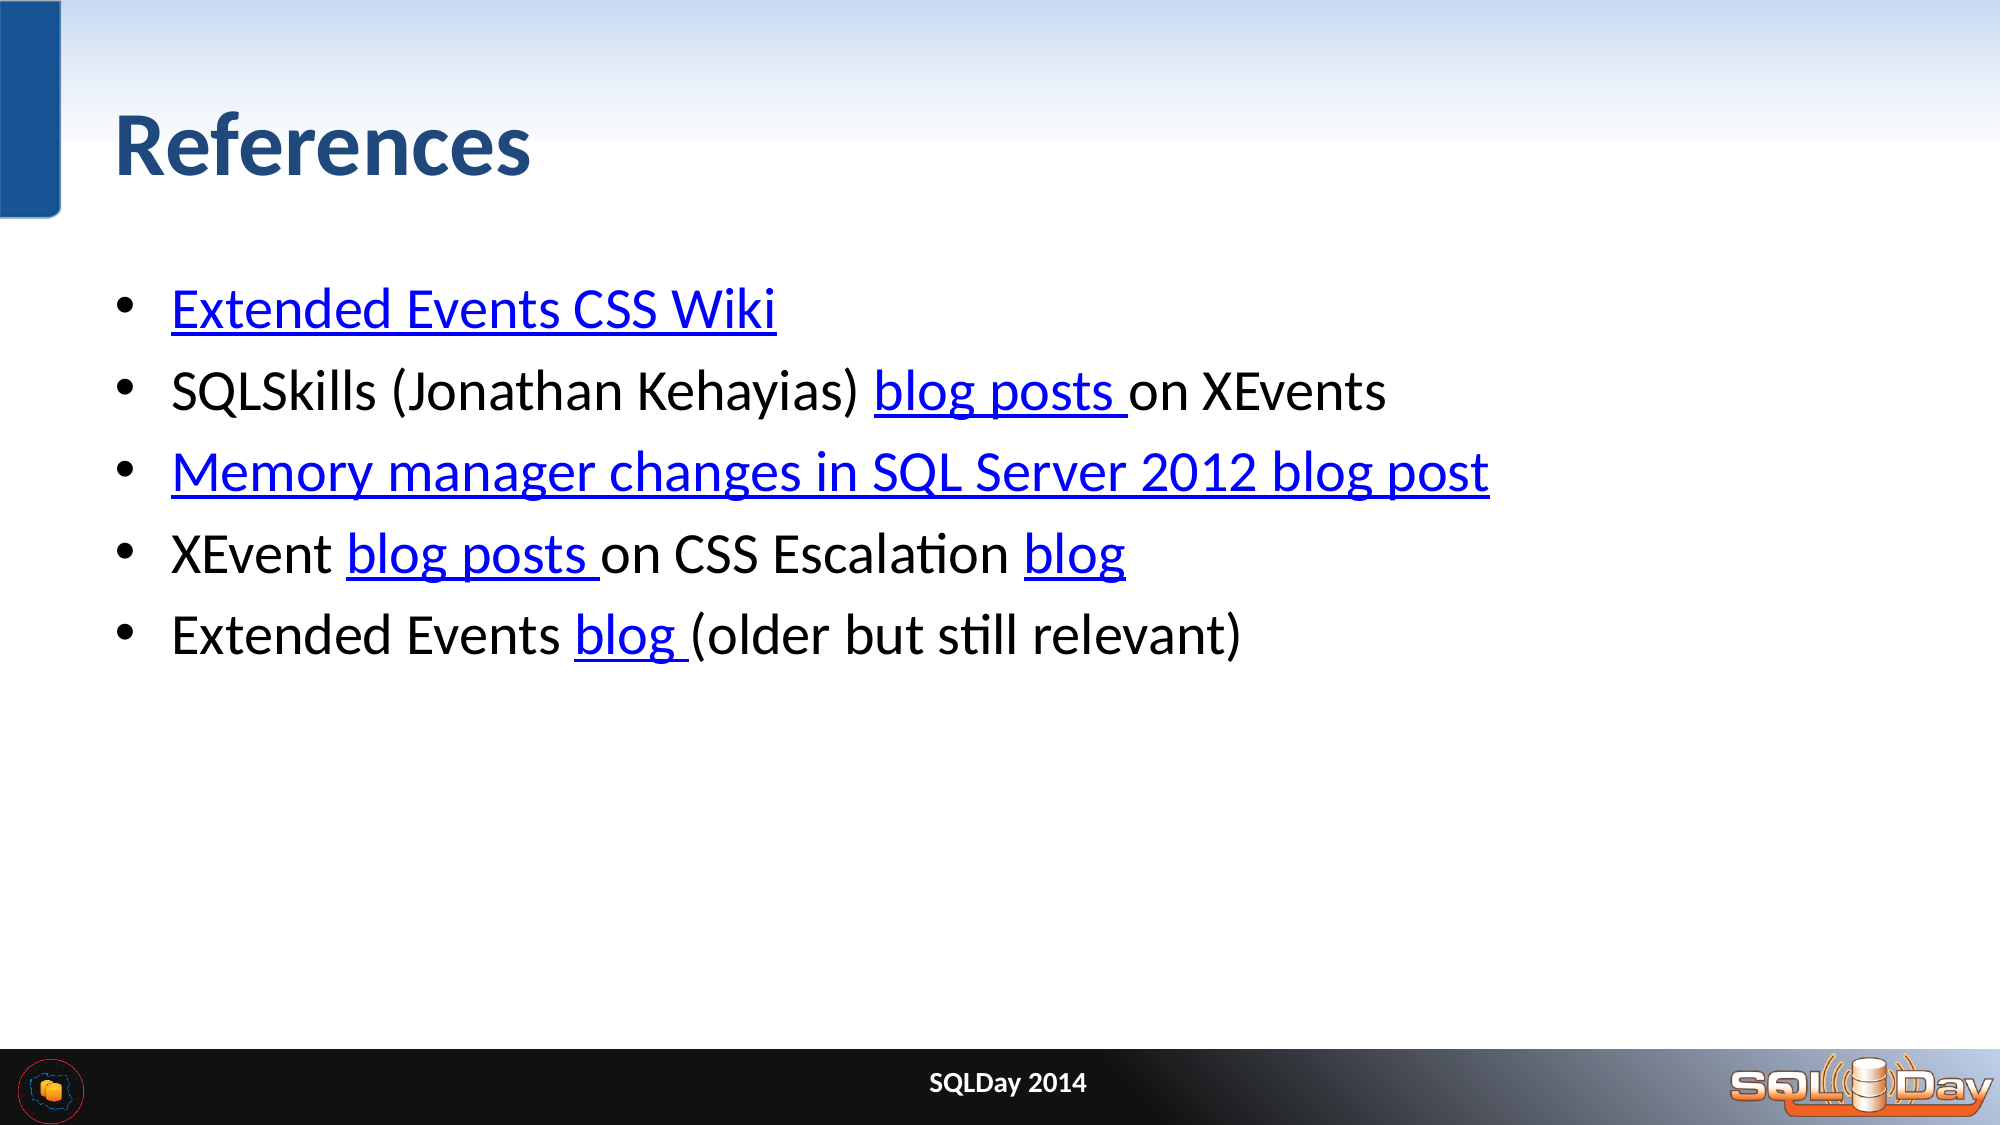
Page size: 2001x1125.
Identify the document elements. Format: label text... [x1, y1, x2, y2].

list Extended Events CSS Wiki SQLSkills (Jonathan Kehayias) blog posts on XEvents Memory manager changes in SQL Server 2012 blog post XEvent blog posts on CSS Escalation blog Extended Events blog (older but still relevant) [99, 262, 1900, 1005]
footer SQLDay 2014 [566, 1050, 1450, 1113]
picture [1730, 1053, 1994, 1117]
title References [99, 45, 1900, 233]
picture [16, 1057, 85, 1125]
picture [0, 0, 62, 219]
